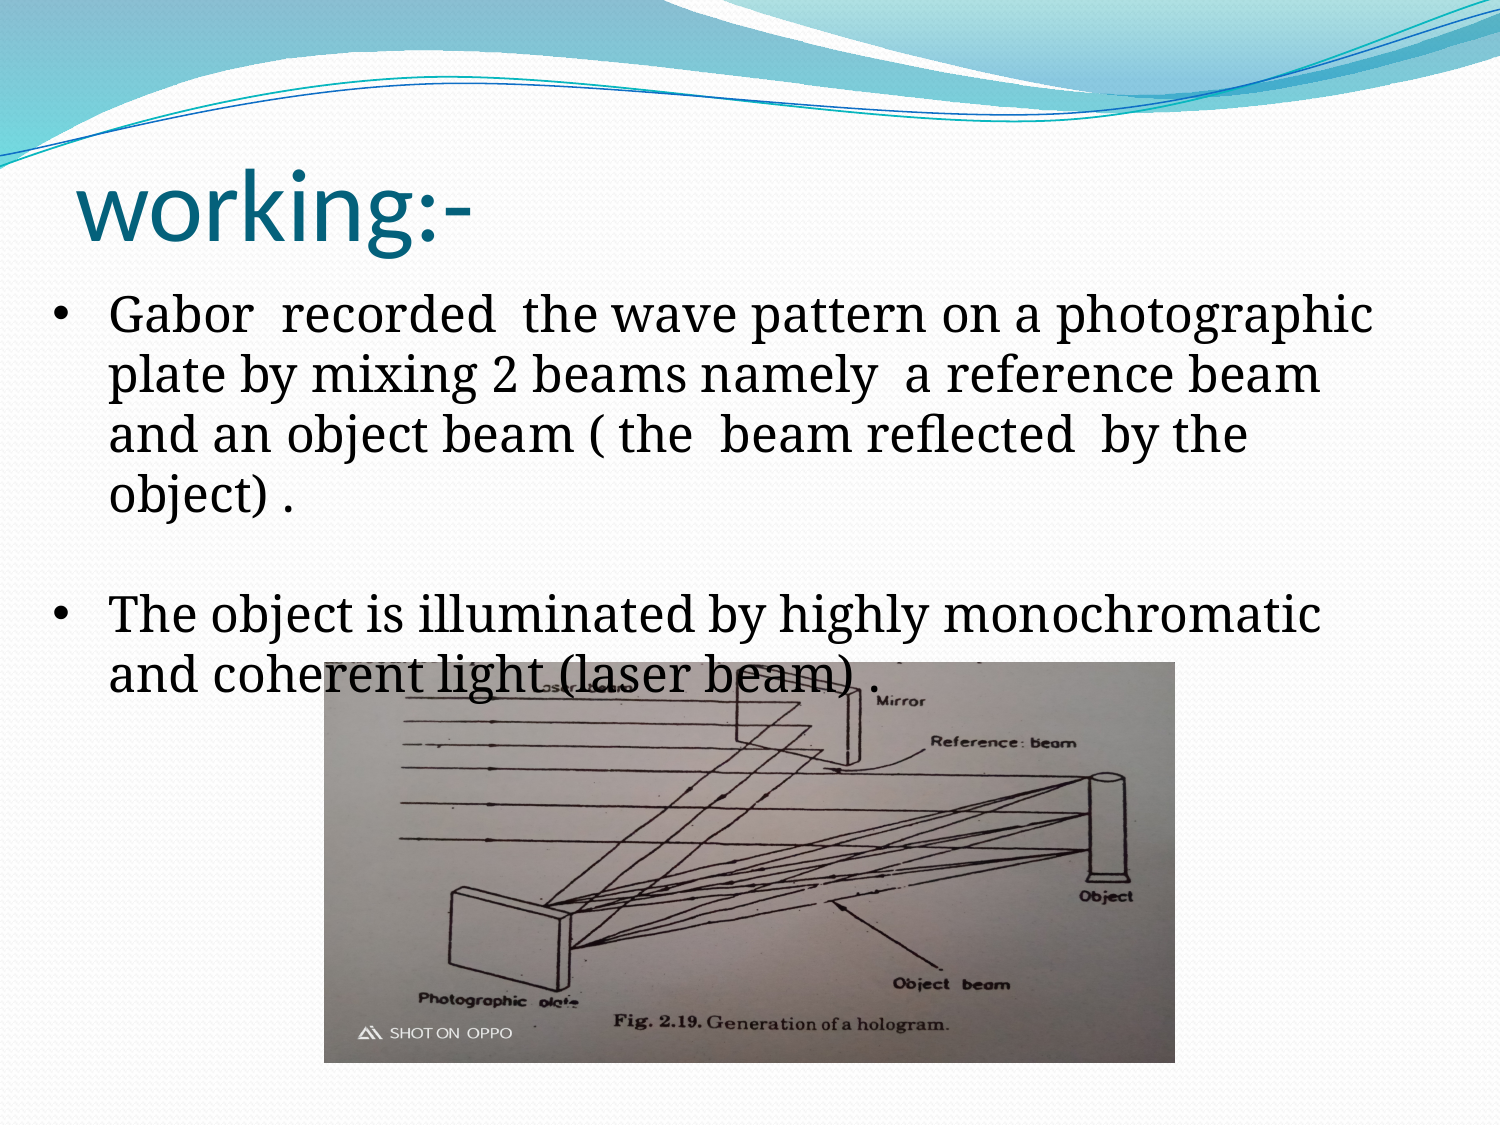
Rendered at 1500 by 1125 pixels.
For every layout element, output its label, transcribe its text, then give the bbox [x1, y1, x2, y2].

title working:- [75, 75, 1425, 263]
text_box Gabor recorded the wave pattern on a photographic plate by mixing 2 beams namely a reference beam and an object beam ( the beam reflected by the object) . The object is illuminated by highly monochromatic and coherent light (laser beam) . [37, 274, 1413, 770]
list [324, 662, 1176, 1063]
